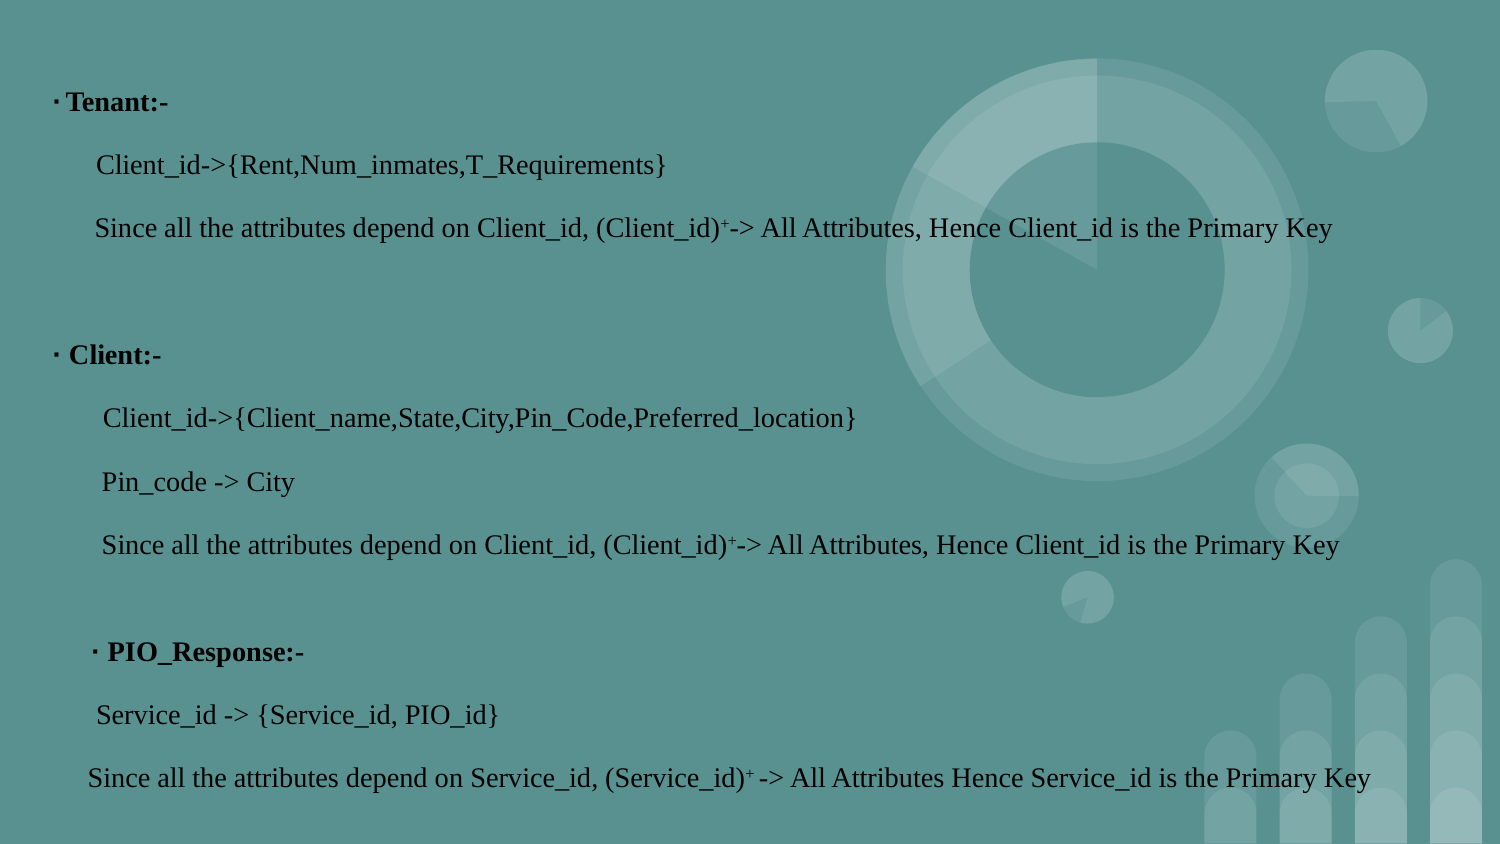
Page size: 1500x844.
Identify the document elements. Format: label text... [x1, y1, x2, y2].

subtitle · Tenant:- Client_id->{Rent,Num_inmates,T_Requirements} Since all the attributes depend on Client_id, (Client_id)+-> All Attributes, Hence Client_id is the Primary Key · Client:- Client_id->{Client_name,State,City,Pin_Code,Preferred_location} Pin_code -> City Since all the attributes depend on Client_id, (Client_id)+-> All Attributes, Hence Client_id is the Primary Key · PIO_Response:- Service_id -> {Service_id, PIO_id} Since all the attributes depend on Service_id, (Service_id)+ -> All Attributes Hence Service_id is the Primary Key [37, 19, 1473, 816]
